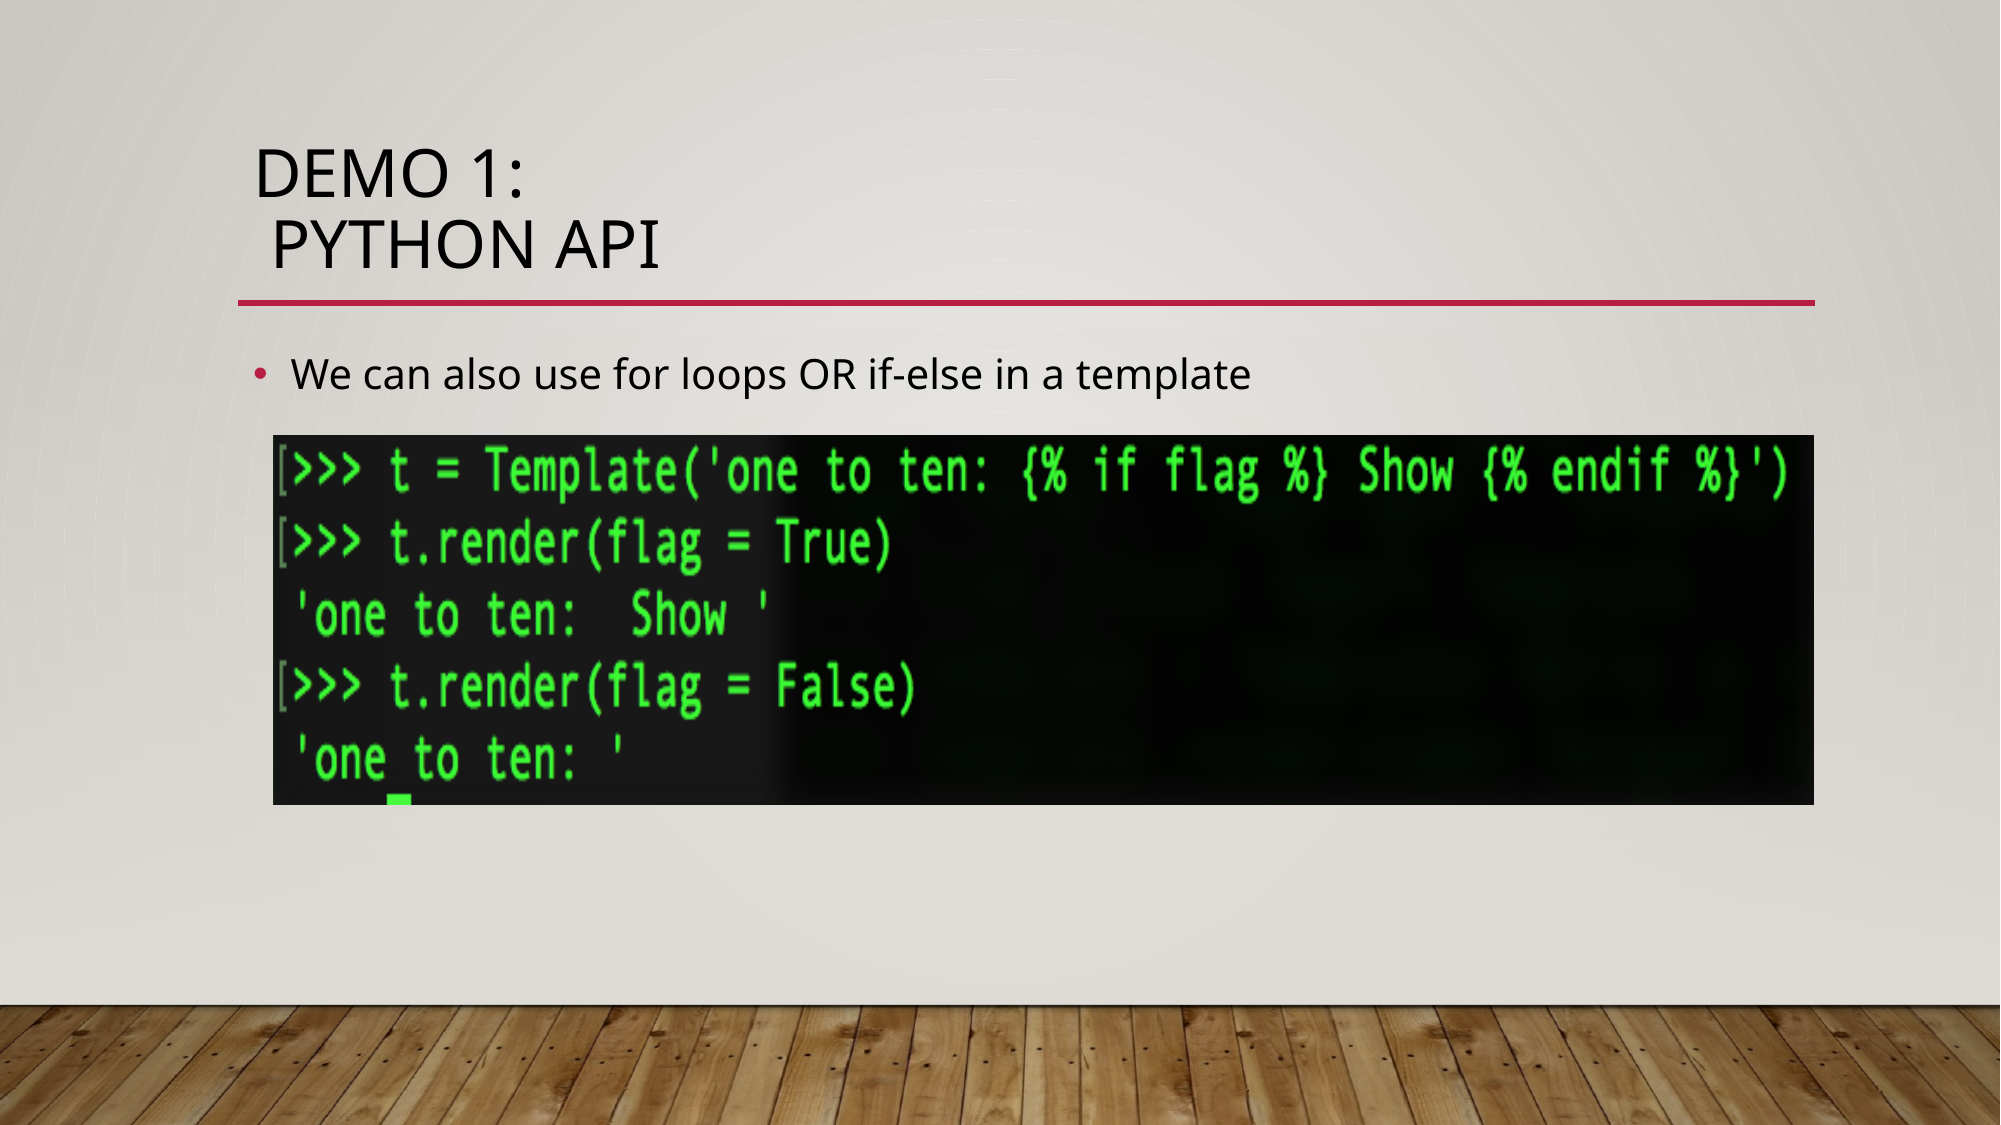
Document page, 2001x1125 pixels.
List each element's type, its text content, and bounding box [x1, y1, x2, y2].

picture [273, 435, 1814, 805]
list We can also use for loops OR if-else in a template [238, 330, 1814, 897]
title Demo 1: Python API [238, 131, 1814, 305]
picture [0, 1005, 2000, 1125]
